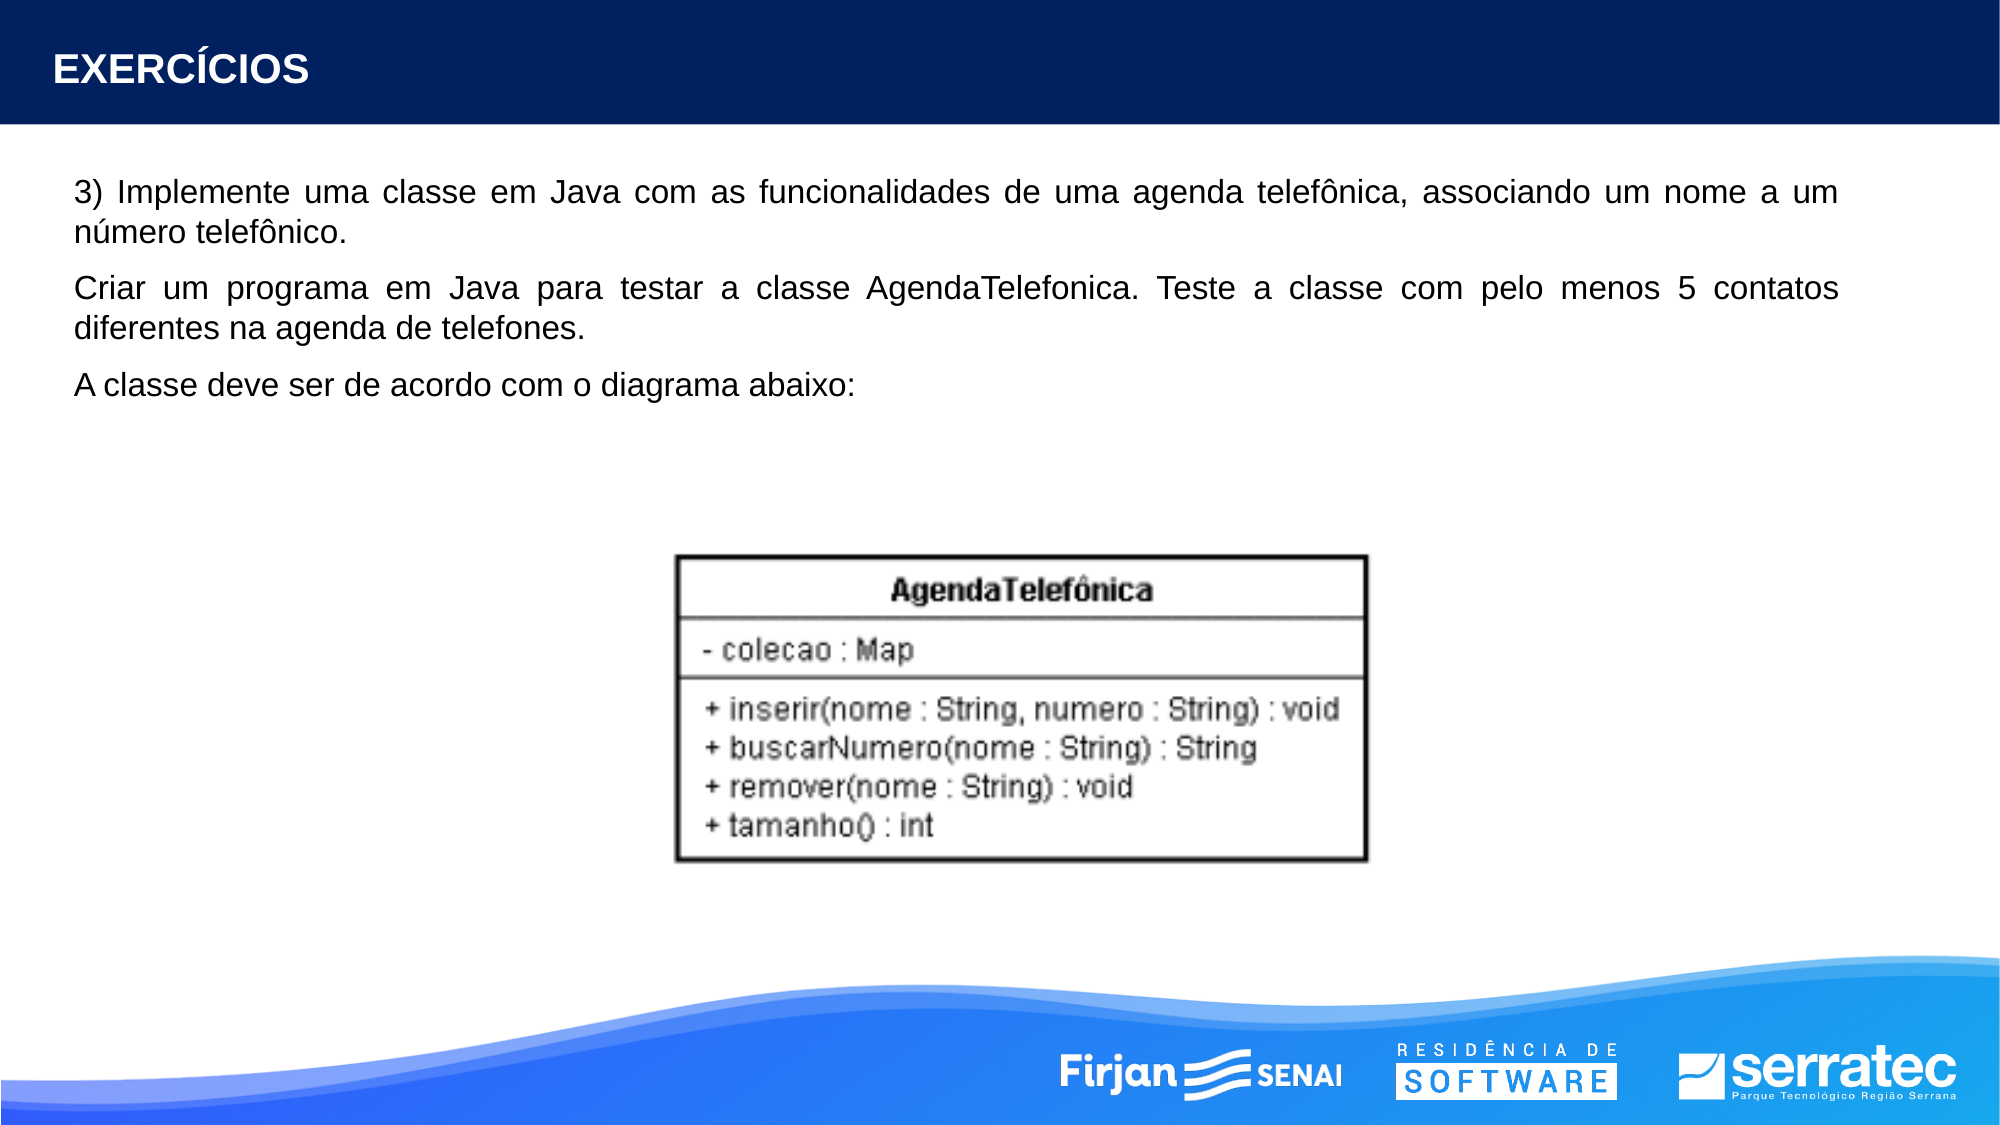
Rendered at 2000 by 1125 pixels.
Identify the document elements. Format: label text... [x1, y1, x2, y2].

list 3) Implemente uma classe em Java com as funcionalidades de uma agenda telefônica, associando um nome a um número telefônico. Criar um programa em Java para testar a classe AgendaTelefonica. Teste a classe com pelo menos 5 contatos diferentes na agenda de telefones. A classe deve ser de acordo com o diagrama abaixo: [59, 162, 1857, 421]
picture [1, 943, 2000, 1125]
text_box EXERCÍCIOS [38, 35, 326, 100]
picture [659, 538, 1387, 880]
